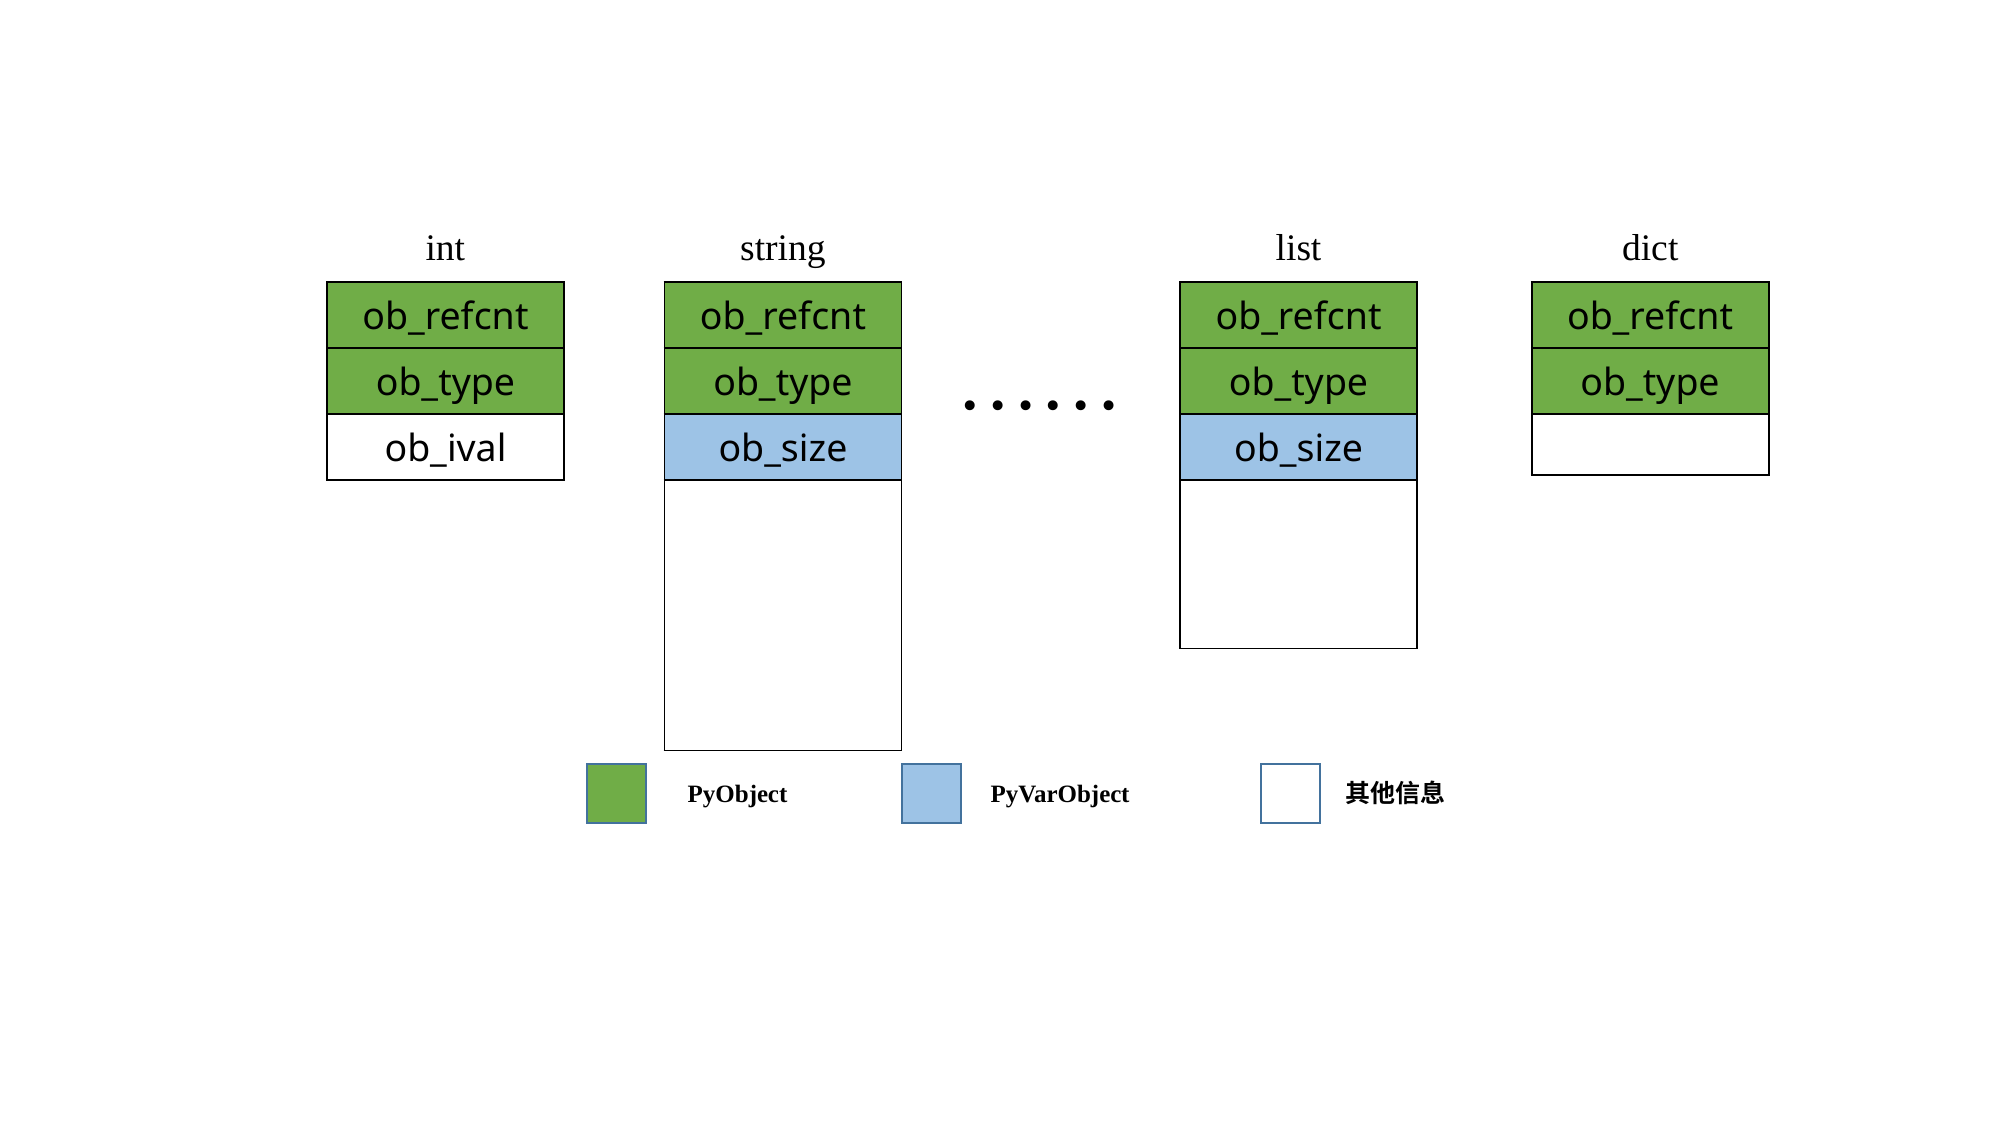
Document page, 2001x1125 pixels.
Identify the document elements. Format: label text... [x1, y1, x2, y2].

table_cell ob_size [665, 415, 901, 479]
text_box PyObject [663, 770, 812, 815]
table_header ob_refcnt [1181, 283, 1416, 347]
table_cell ob_type [1533, 349, 1768, 413]
text_box list [1224, 215, 1373, 276]
table_cell ob_type [1181, 349, 1416, 413]
table_cell ob_type [665, 349, 901, 413]
text_box [901, 763, 962, 824]
table_cell ob_size [1181, 415, 1416, 479]
text_box dict [1576, 215, 1725, 276]
table_cell ob_ival [328, 415, 563, 479]
text_box string [708, 215, 858, 276]
table_cell [1533, 415, 1768, 474]
table_header ob_refcnt [1533, 283, 1768, 347]
table_cell ob_type [328, 349, 563, 413]
table_cell [1181, 481, 1416, 648]
text_box …… [935, 318, 1144, 434]
table_cell [665, 481, 901, 750]
text_box int [371, 215, 520, 276]
table_header ob_refcnt [665, 283, 901, 347]
text_box PyVarObject [956, 770, 1164, 815]
text_box [586, 763, 647, 824]
text_box [1260, 763, 1321, 824]
text_box 其他信息 [1321, 770, 1470, 815]
table_header ob_refcnt [328, 283, 563, 347]
